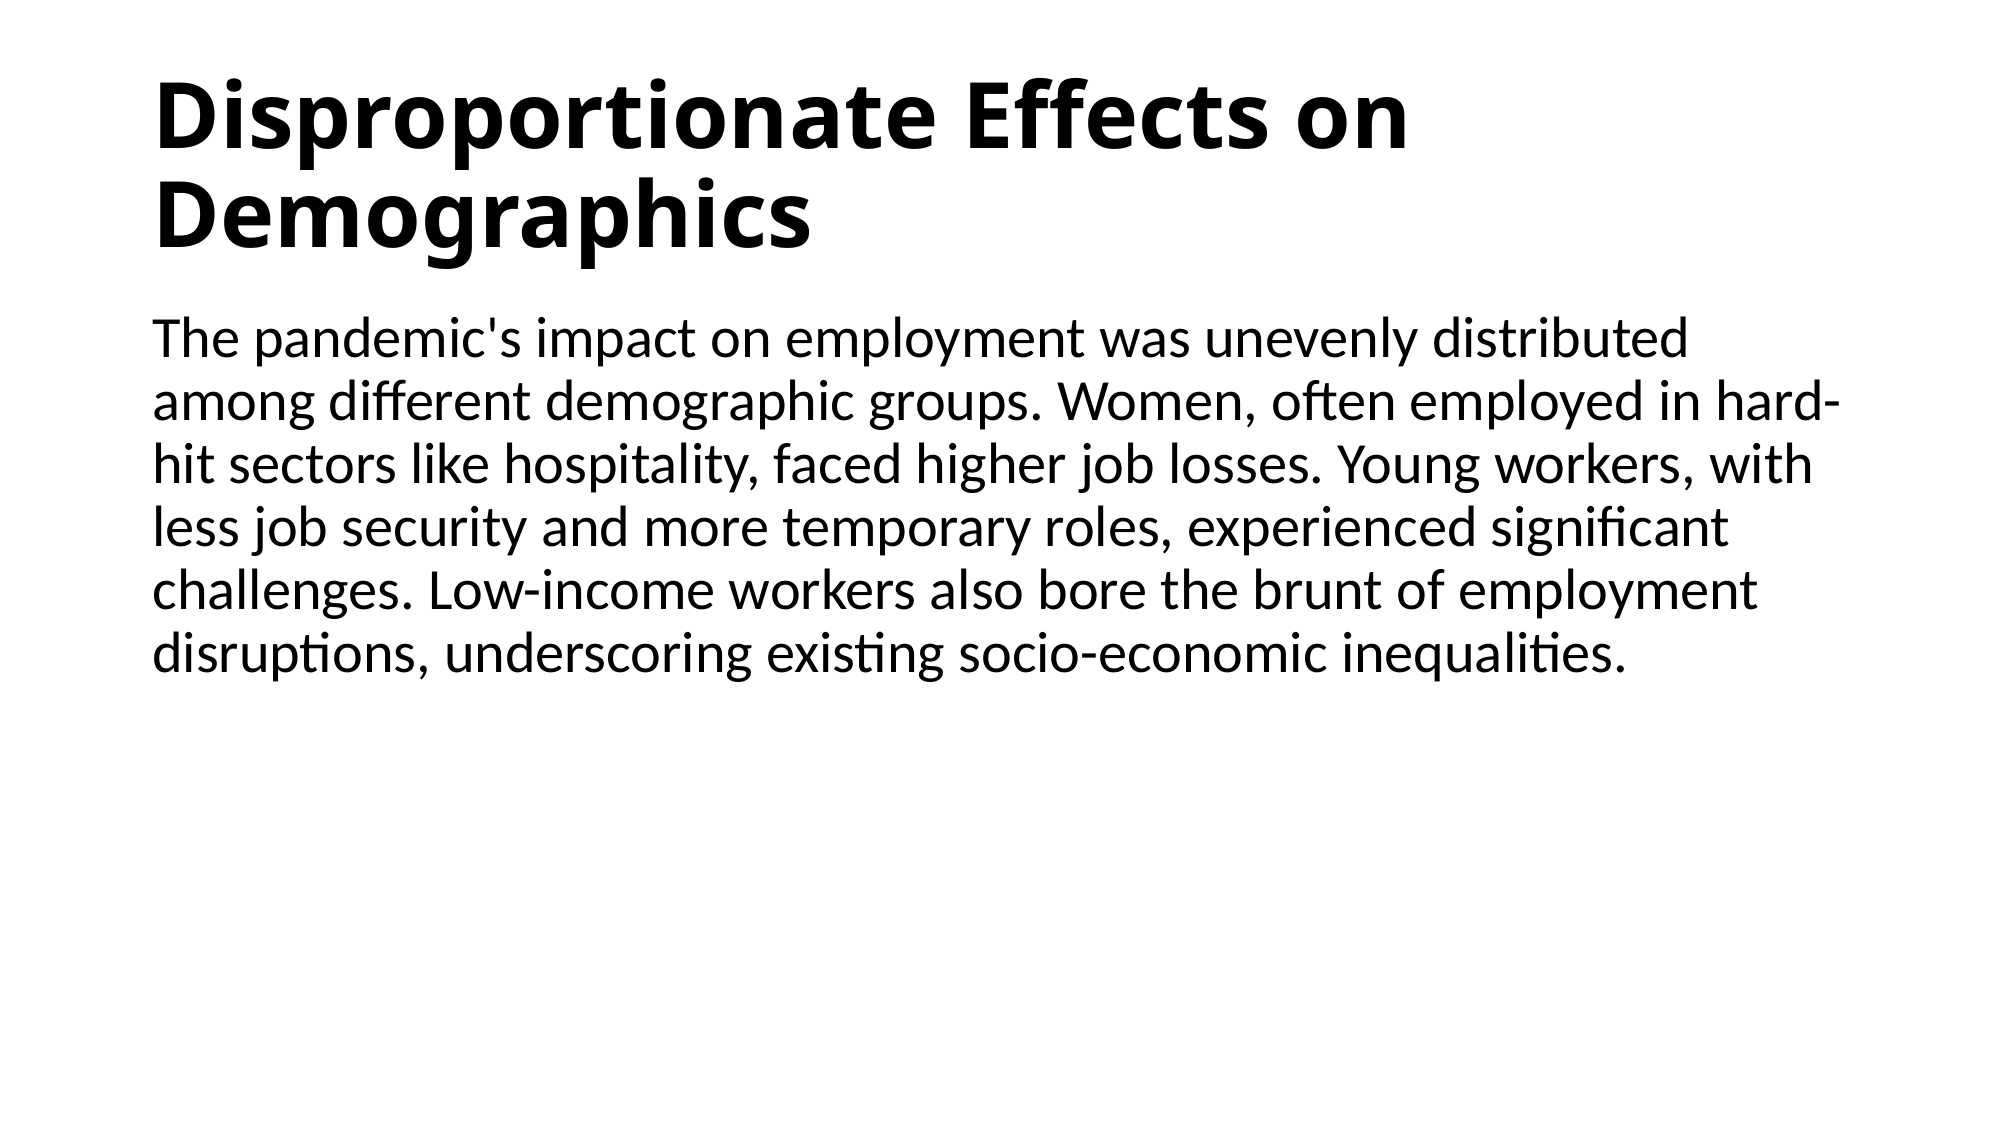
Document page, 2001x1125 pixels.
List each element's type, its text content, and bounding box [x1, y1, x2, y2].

list The pandemic's impact on employment was unevenly distributed among different demographic groups. Women, often employed in hard-hit sectors like hospitality, faced higher job losses. Young workers, with less job security and more temporary roles, experienced significant challenges. Low-income workers also bore the brunt of employment disruptions, underscoring existing socio-economic inequalities. [137, 299, 1863, 1014]
title Disproportionate Effects on Demographics [137, 59, 1863, 278]
